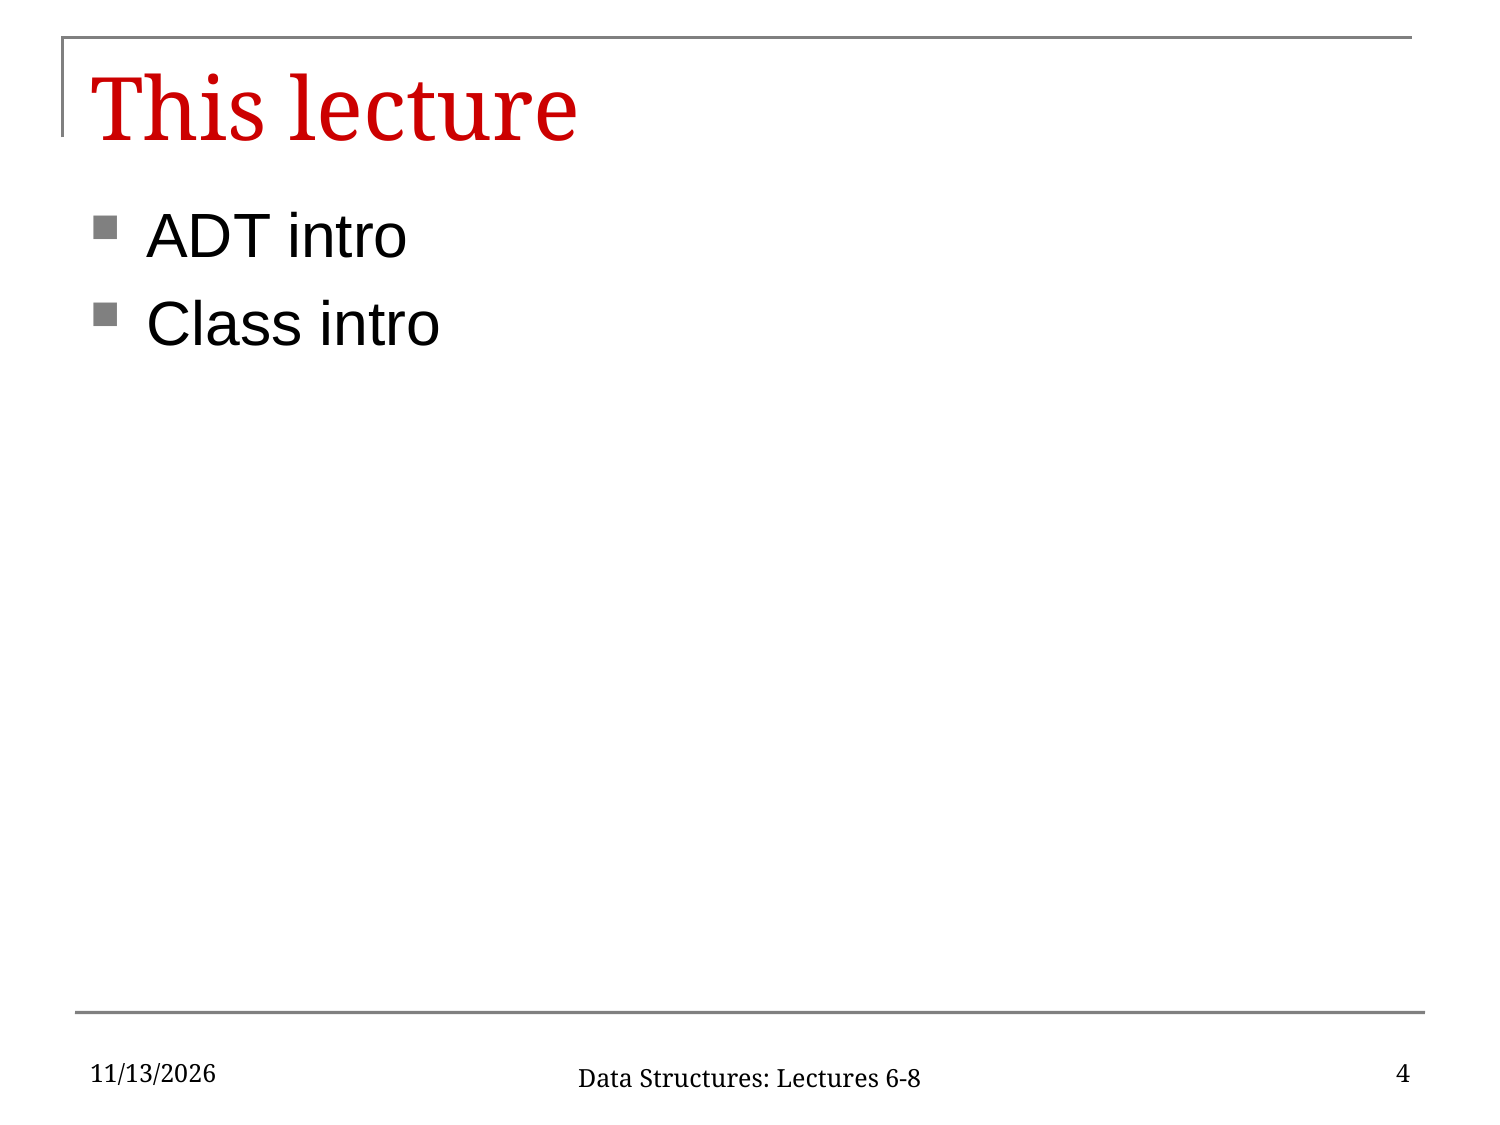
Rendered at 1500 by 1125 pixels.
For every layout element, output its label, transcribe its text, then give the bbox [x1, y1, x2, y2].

list ADT intro Class intro [75, 187, 1425, 1006]
slide_number 4 [1074, 1023, 1426, 1100]
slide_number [74, 1023, 426, 1100]
footer Data Structures: Lectures 6-8 [512, 1024, 988, 1101]
title This lecture [75, 45, 1425, 163]
